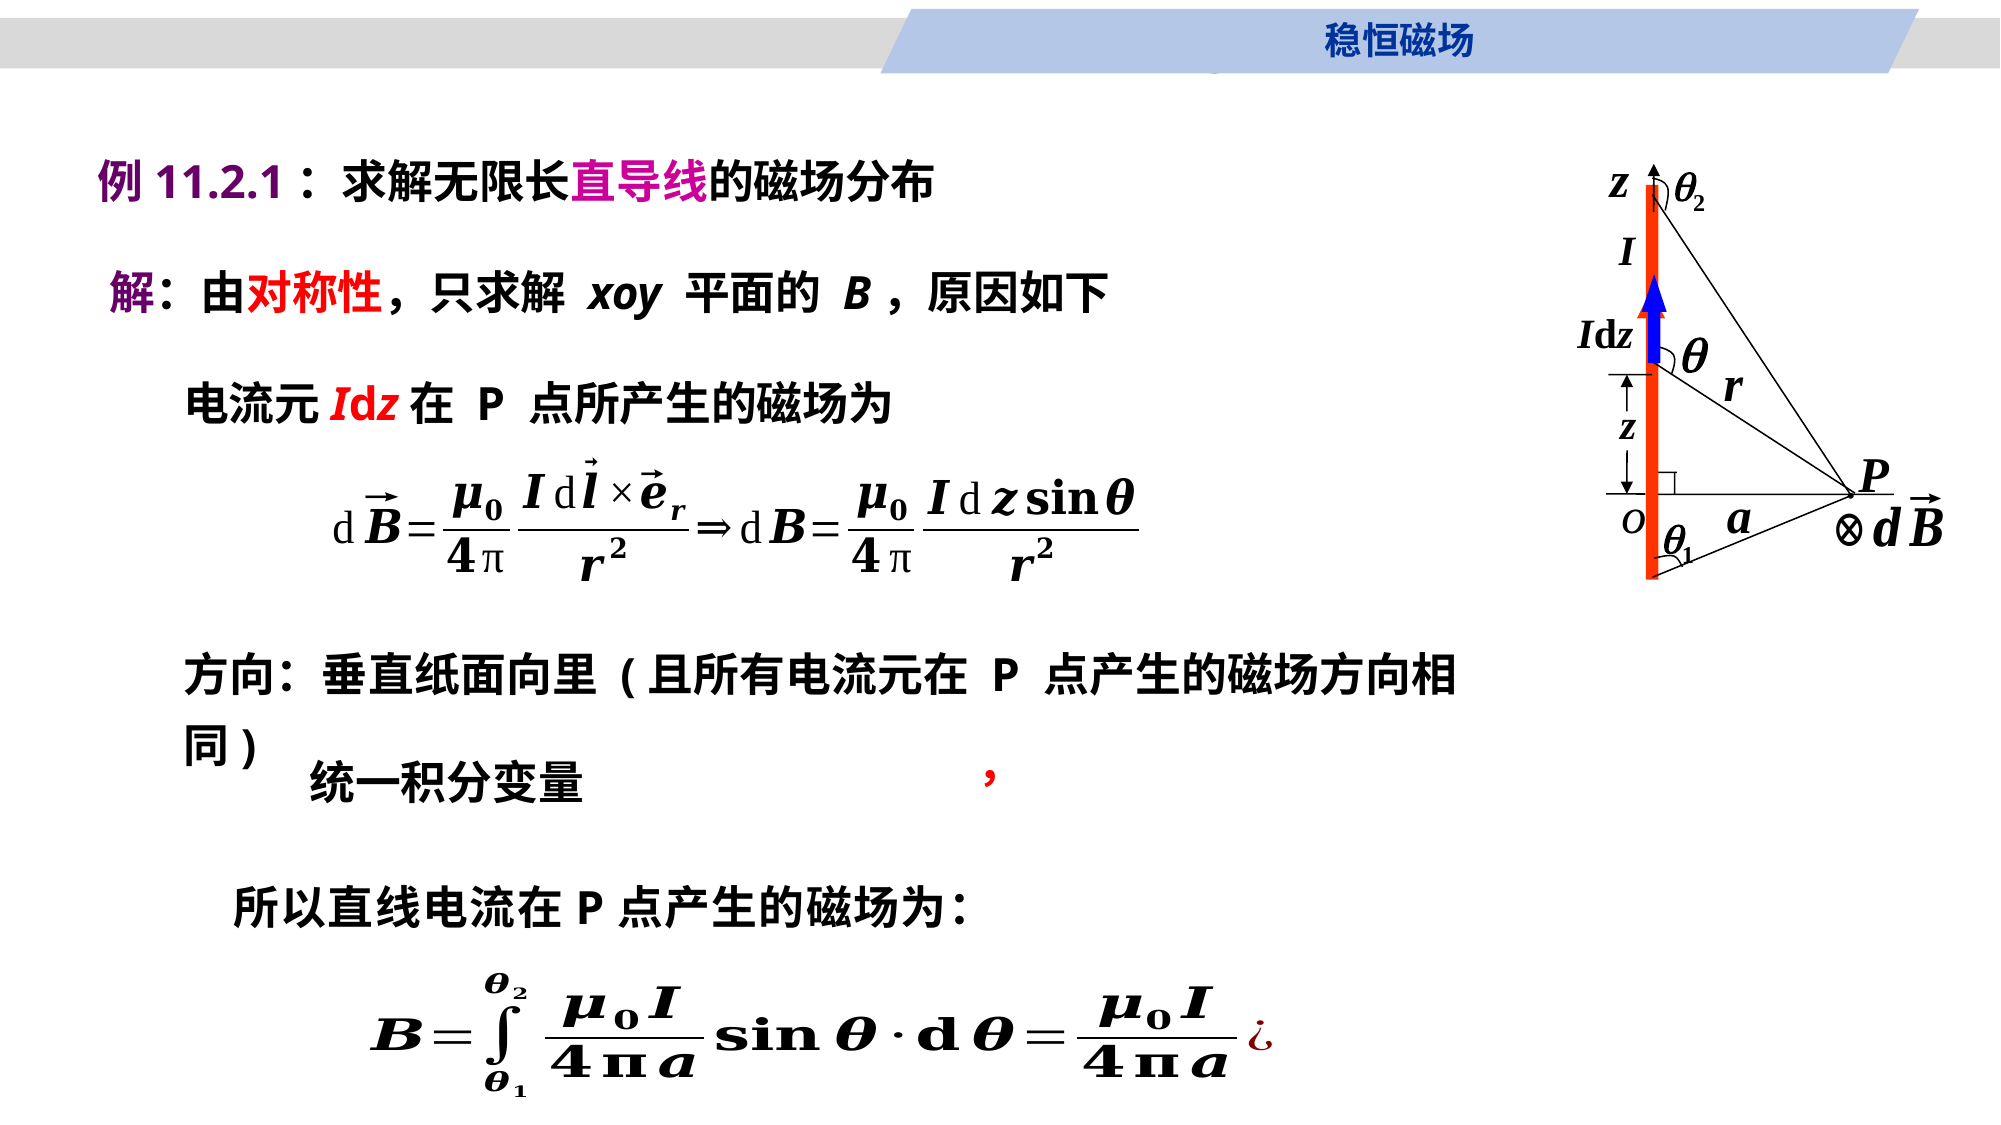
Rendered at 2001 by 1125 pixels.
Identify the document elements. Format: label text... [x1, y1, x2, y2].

text_box 解：由对称性，只求解 xoy 平面的 B，原因如下 [94, 255, 1194, 326]
text_box 所以直线电流在P点产生的磁场为： [218, 854, 964, 942]
text_box 统一积分变量 [294, 780, 608, 817]
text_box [1562, 140, 1855, 553]
text_box 方向：垂直纸面向里 (且所有电流元在 P 点产生的磁场方向相同) [169, 621, 1473, 780]
text_box 电流元Idz在 P 点所产生的磁场为 [168, 350, 909, 437]
text_box 稳恒磁场 [1309, 9, 1490, 70]
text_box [1645, 151, 1853, 578]
text_box 例11.2.1：求解无限长直导线的磁场分布 [82, 144, 1277, 215]
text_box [1604, 184, 1906, 670]
